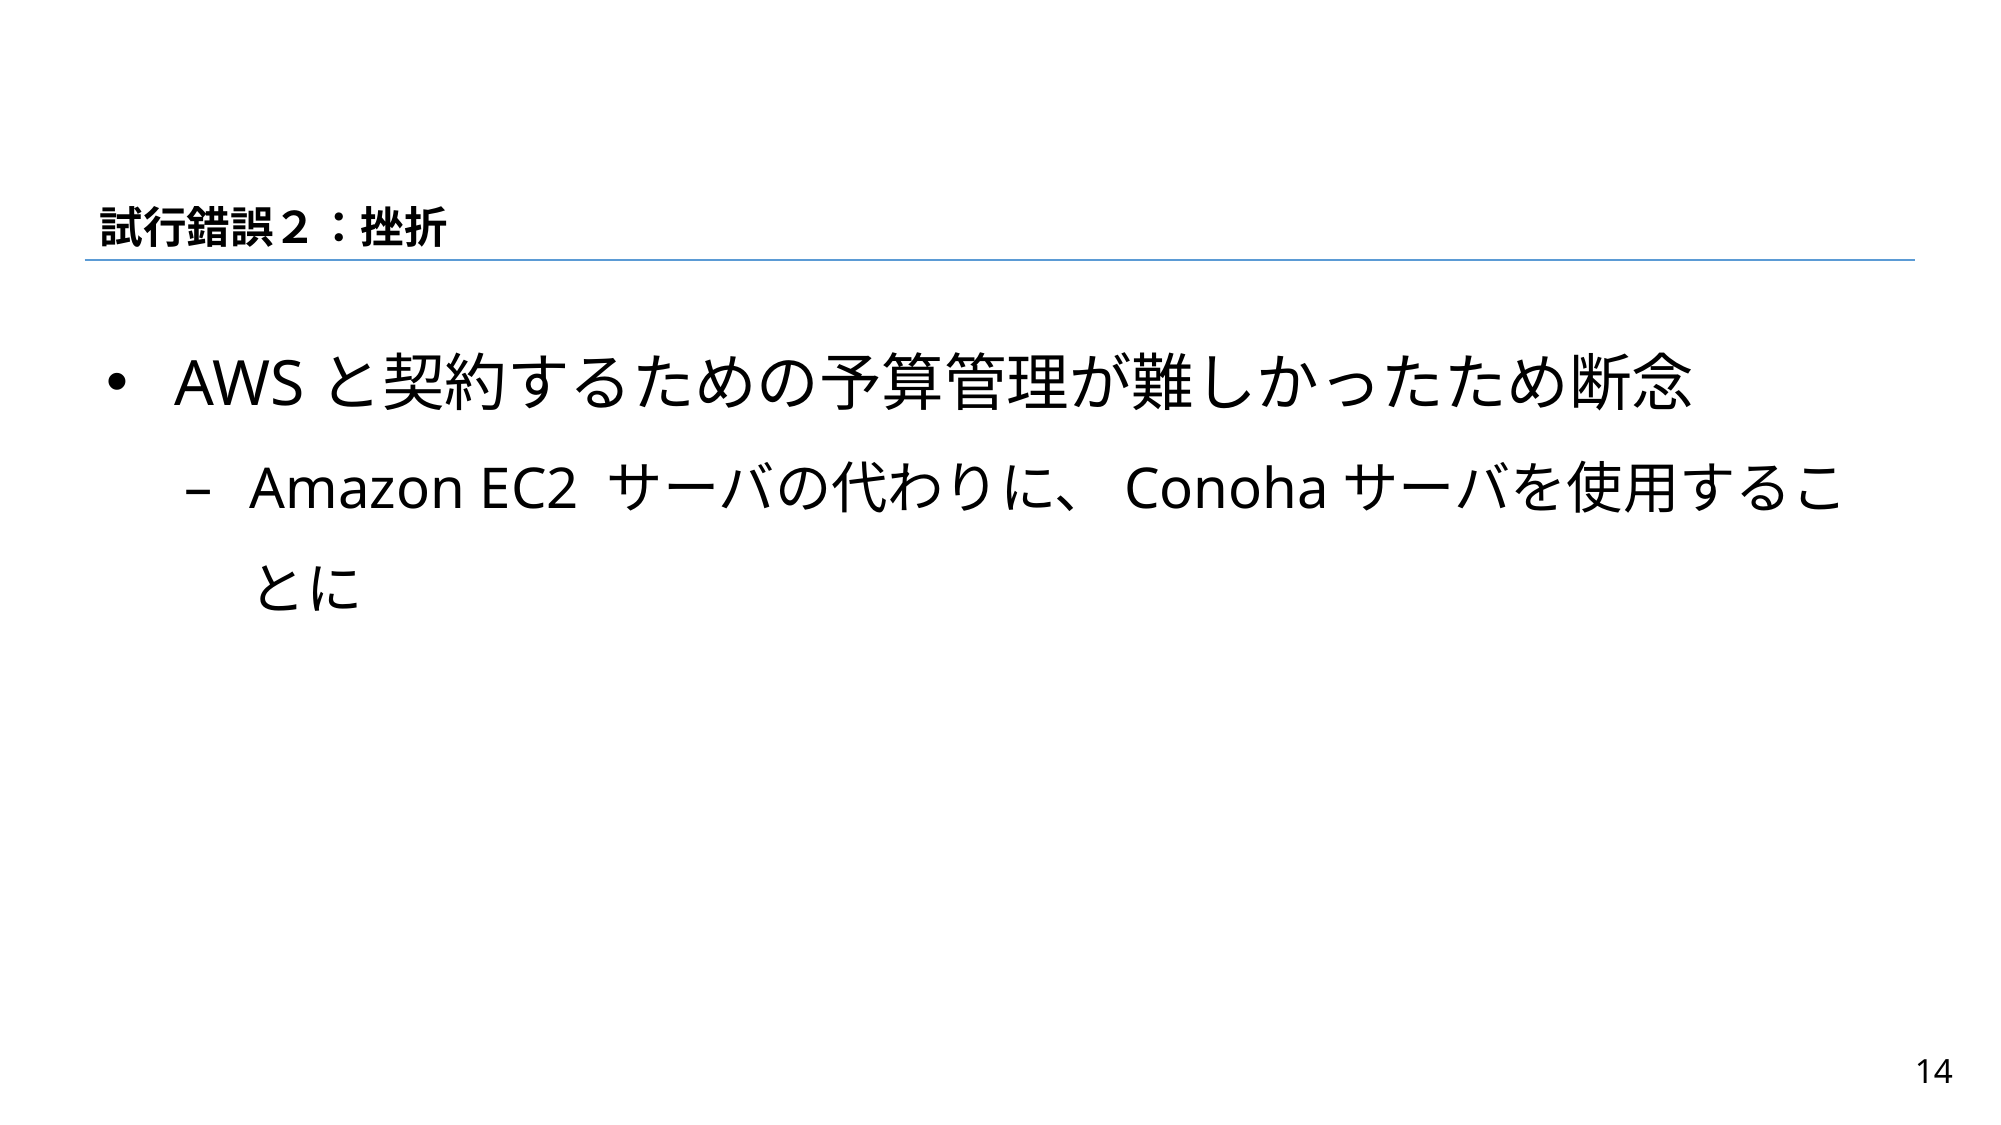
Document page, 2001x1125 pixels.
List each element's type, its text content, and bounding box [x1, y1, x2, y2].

slide_number 14 [1517, 1042, 1968, 1103]
list AWSと契約するための予算管理が難しかったため断念 Amazon EC2 サーバの代わりに、Conohaサーバを使用することに [84, 298, 1916, 1014]
list 試行錯誤２：挫折 [84, 165, 1916, 260]
